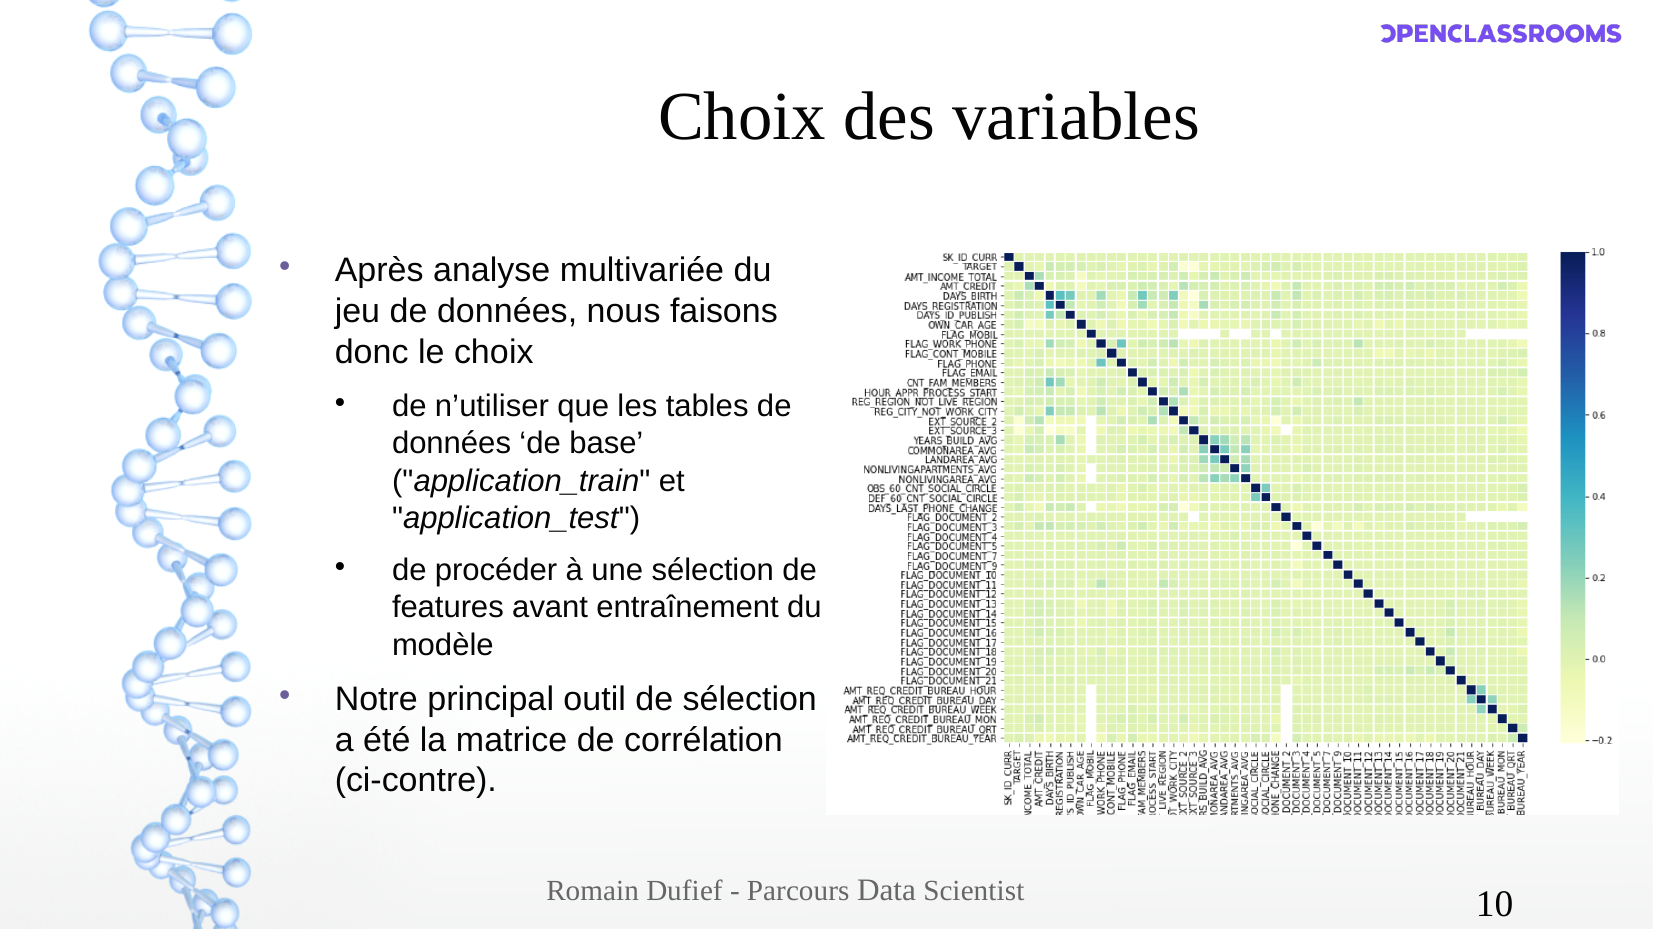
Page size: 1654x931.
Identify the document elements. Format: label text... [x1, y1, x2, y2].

text_box Choix des variables [265, 35, 1594, 188]
text_box Après analyse multivariée du jeu de données, nous faisons donc le choix de n’utiliser que les tables de données ‘de base’ ("application_train" et "application_test") de procéder à une sélection de features avant entraînement du modèle Notre principal outil de sélection a été la matrice de corrélation (ci-contre). [277, 247, 822, 809]
picture [0, 0, 1653, 929]
